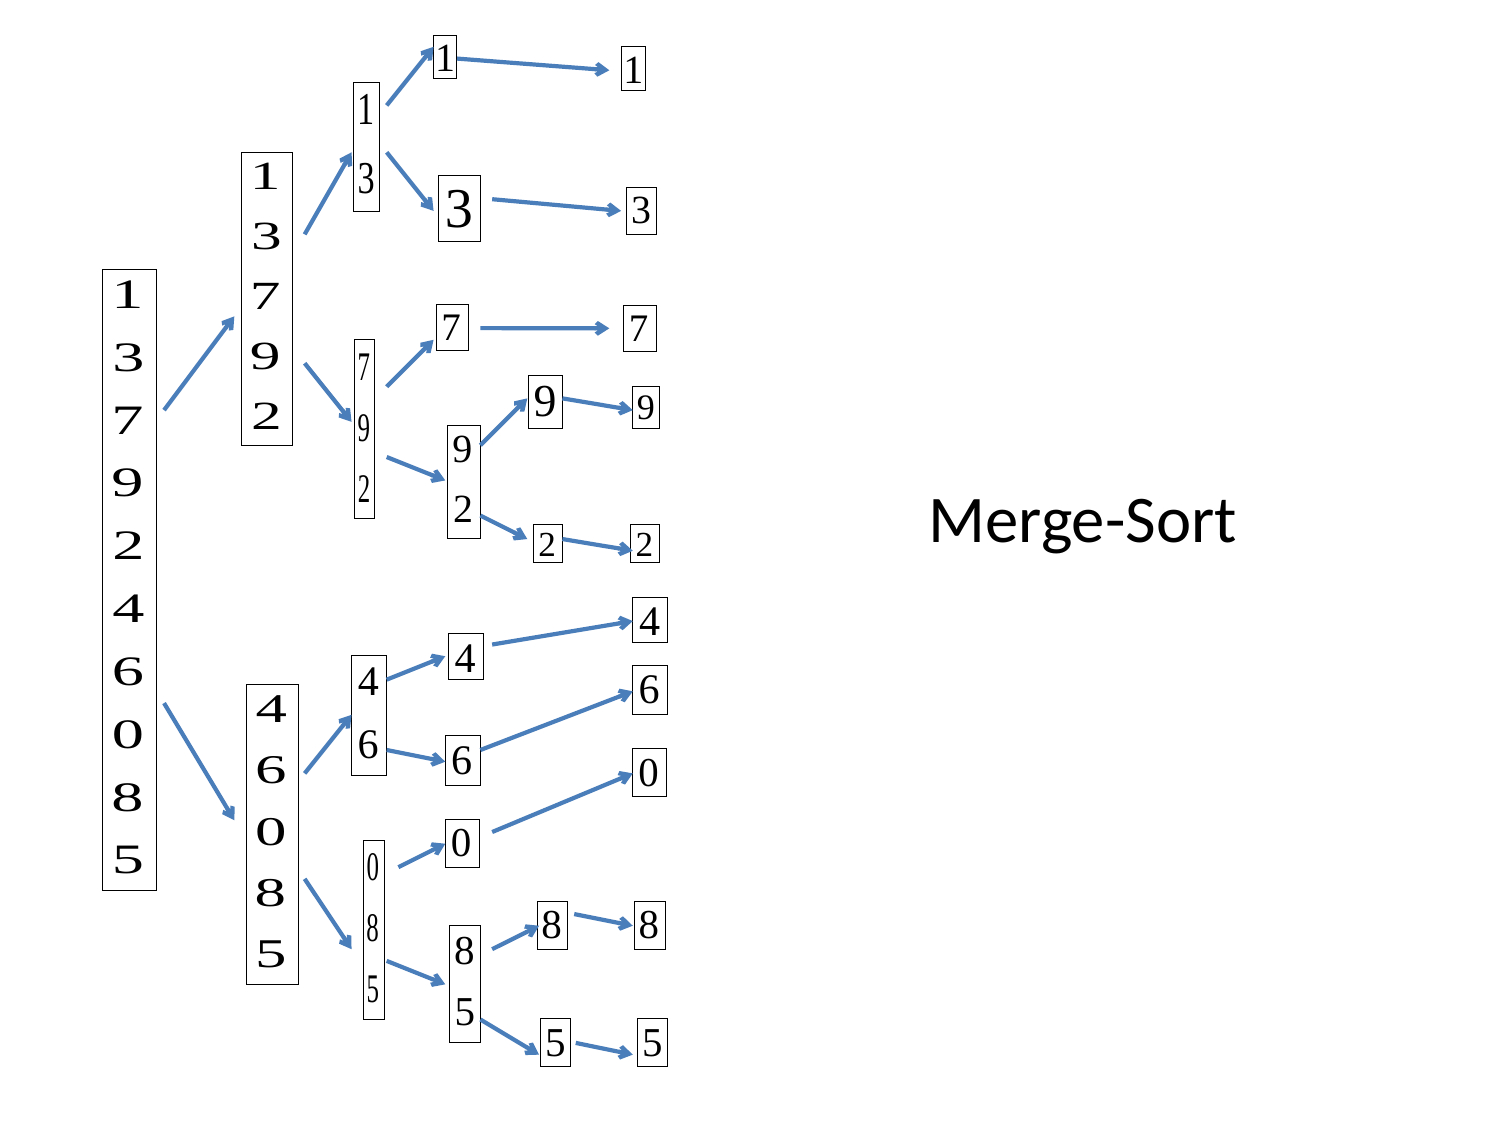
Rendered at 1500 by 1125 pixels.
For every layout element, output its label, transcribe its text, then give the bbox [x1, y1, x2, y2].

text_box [623, 305, 657, 352]
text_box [386, 339, 434, 387]
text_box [632, 748, 668, 797]
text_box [532, 523, 563, 563]
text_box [626, 187, 657, 235]
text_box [380, 157, 440, 206]
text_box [456, 58, 610, 71]
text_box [449, 925, 481, 1043]
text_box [575, 1042, 633, 1055]
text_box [480, 515, 528, 540]
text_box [353, 339, 376, 520]
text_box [562, 538, 634, 551]
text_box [632, 597, 669, 644]
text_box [292, 890, 364, 938]
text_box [632, 386, 660, 429]
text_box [491, 773, 633, 833]
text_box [433, 34, 458, 79]
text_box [445, 819, 480, 868]
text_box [380, 52, 440, 100]
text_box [241, 152, 294, 446]
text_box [491, 620, 633, 645]
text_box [245, 684, 299, 985]
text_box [298, 368, 358, 417]
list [102, 269, 157, 891]
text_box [629, 523, 660, 563]
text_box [446, 425, 481, 540]
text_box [152, 327, 247, 399]
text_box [363, 840, 385, 1020]
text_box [527, 374, 563, 429]
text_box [562, 398, 634, 411]
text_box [351, 655, 387, 776]
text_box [386, 960, 446, 985]
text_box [437, 175, 481, 242]
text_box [447, 633, 484, 680]
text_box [491, 198, 622, 212]
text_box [480, 398, 528, 446]
text_box Merge-Sort [914, 468, 1254, 564]
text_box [480, 691, 633, 751]
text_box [435, 304, 469, 351]
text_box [398, 843, 446, 868]
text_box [621, 46, 646, 91]
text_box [634, 901, 666, 950]
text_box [353, 81, 380, 173]
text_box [491, 925, 540, 950]
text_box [632, 665, 669, 715]
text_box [539, 1018, 572, 1067]
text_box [445, 735, 481, 786]
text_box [286, 169, 370, 217]
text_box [298, 720, 358, 768]
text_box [386, 456, 446, 481]
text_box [636, 1018, 669, 1067]
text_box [573, 913, 633, 926]
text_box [386, 749, 446, 762]
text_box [480, 1019, 540, 1055]
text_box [536, 901, 569, 950]
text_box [140, 726, 258, 798]
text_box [386, 656, 446, 680]
